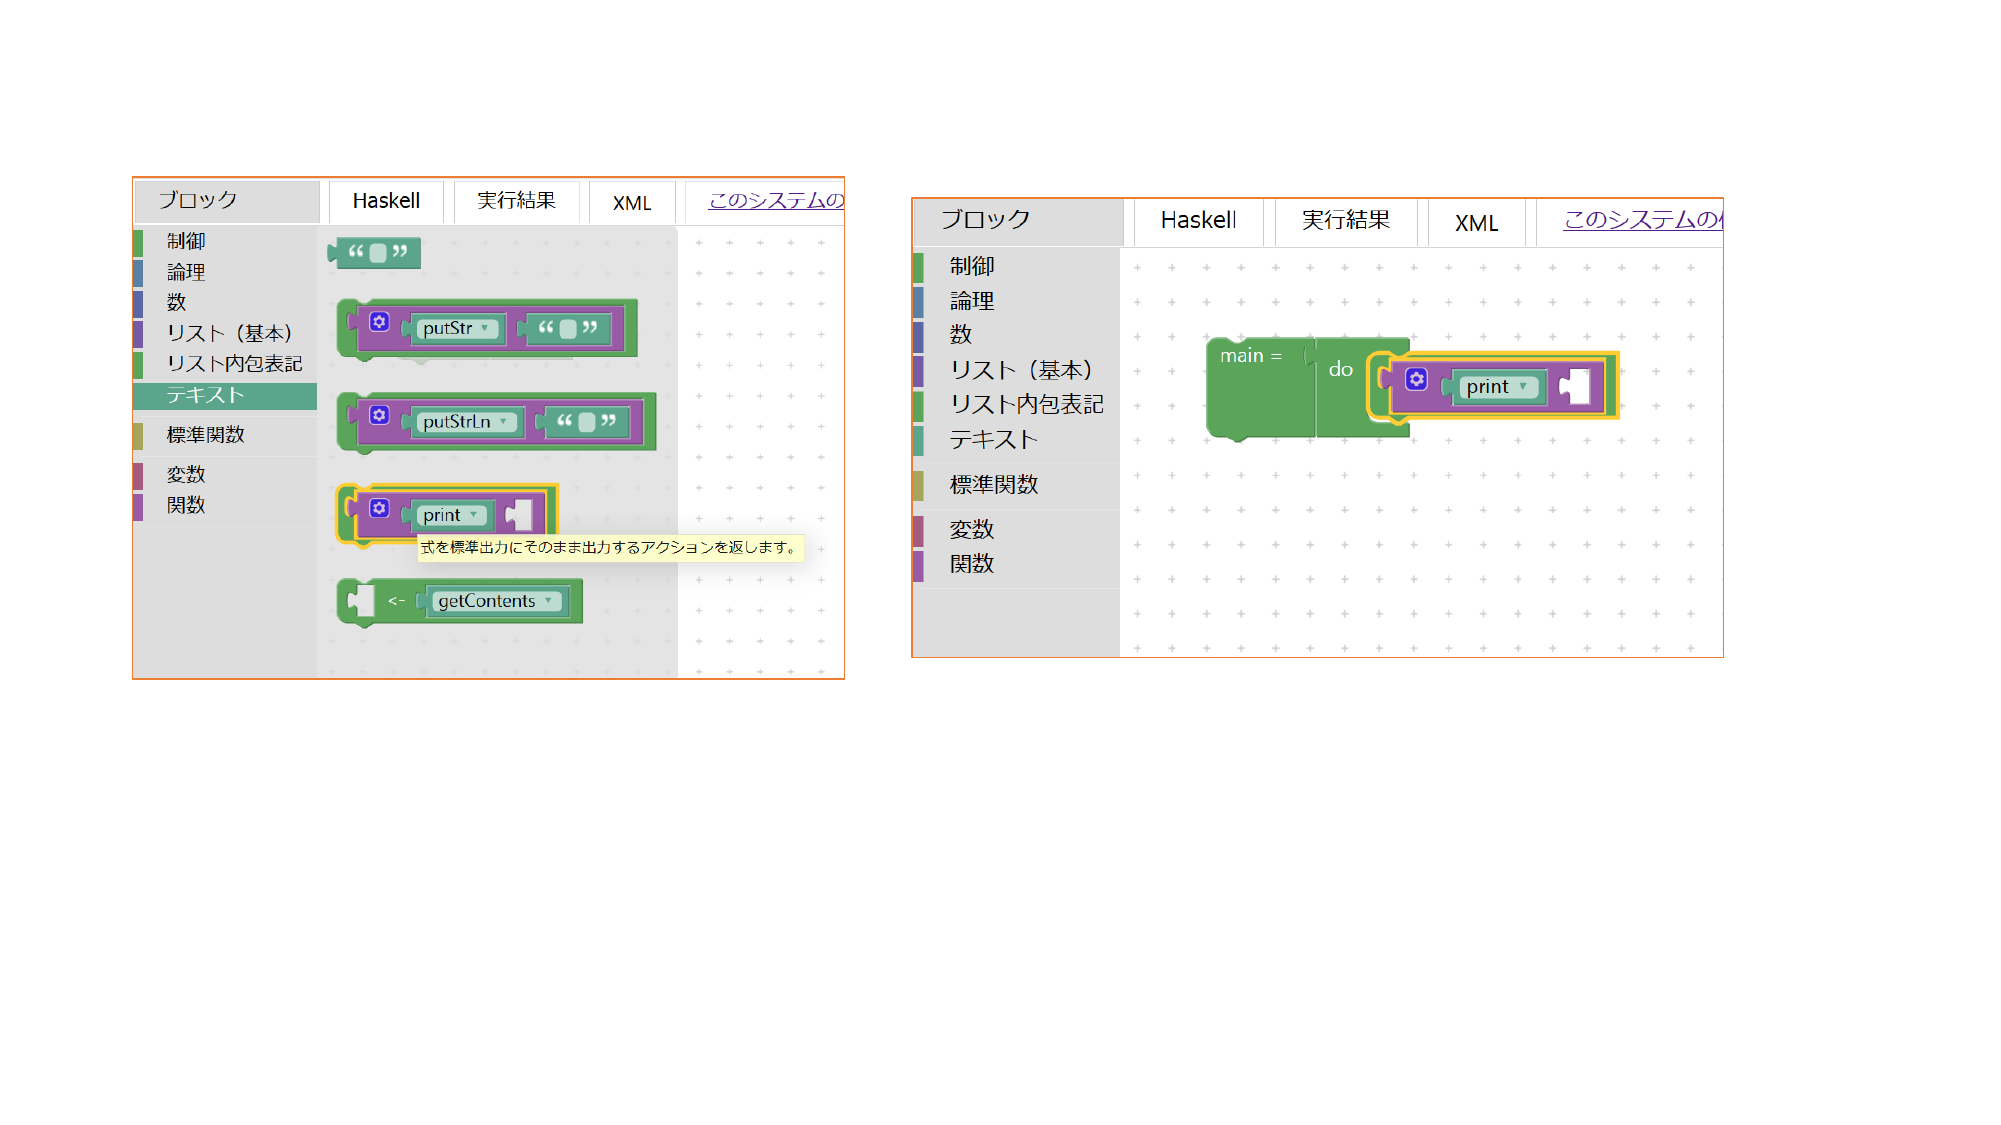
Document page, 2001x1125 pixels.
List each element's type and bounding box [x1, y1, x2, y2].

picture [912, 198, 1723, 657]
picture [133, 177, 844, 679]
